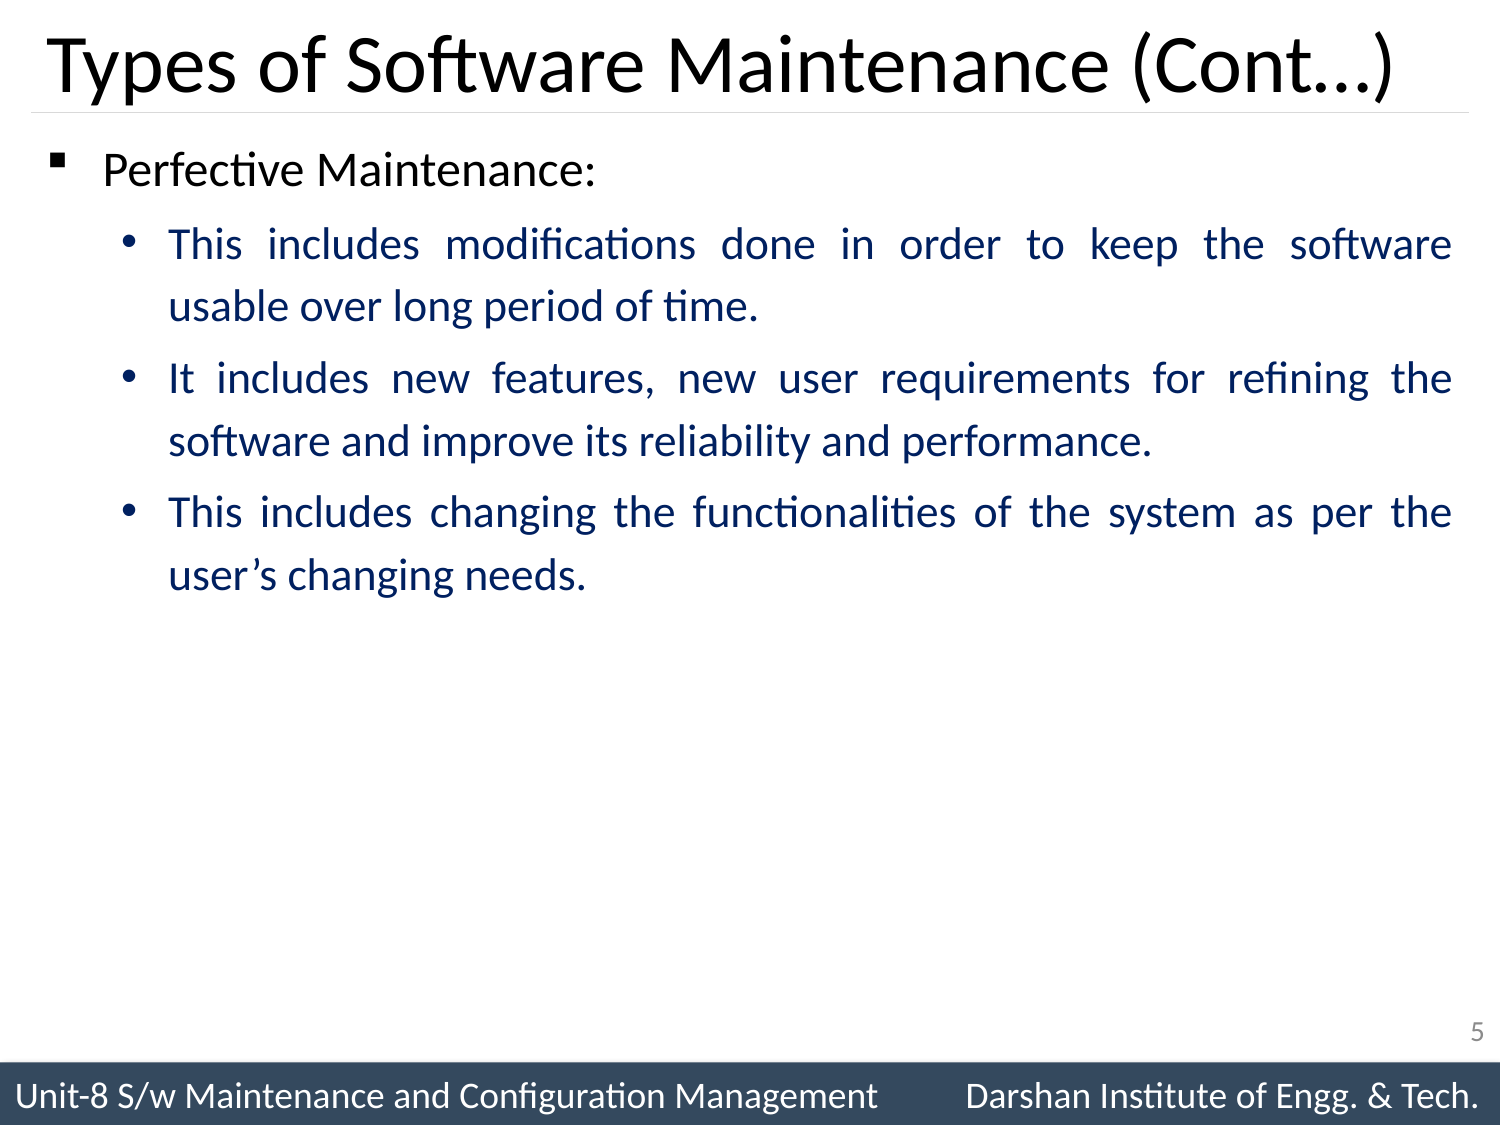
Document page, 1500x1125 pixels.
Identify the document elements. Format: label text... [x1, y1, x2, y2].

list Perfective Maintenance: This includes modifications done in order to keep the software usable over long period of time. It includes new features, new user requirements for refining the software and improve its reliability and performance. This includes changing the functionalities of the system as per the user’s changing needs. [31, 120, 1469, 1046]
title Types of Software Maintenance (Cont…) [31, 0, 1469, 120]
slide_number 5 [1149, 999, 1500, 1060]
